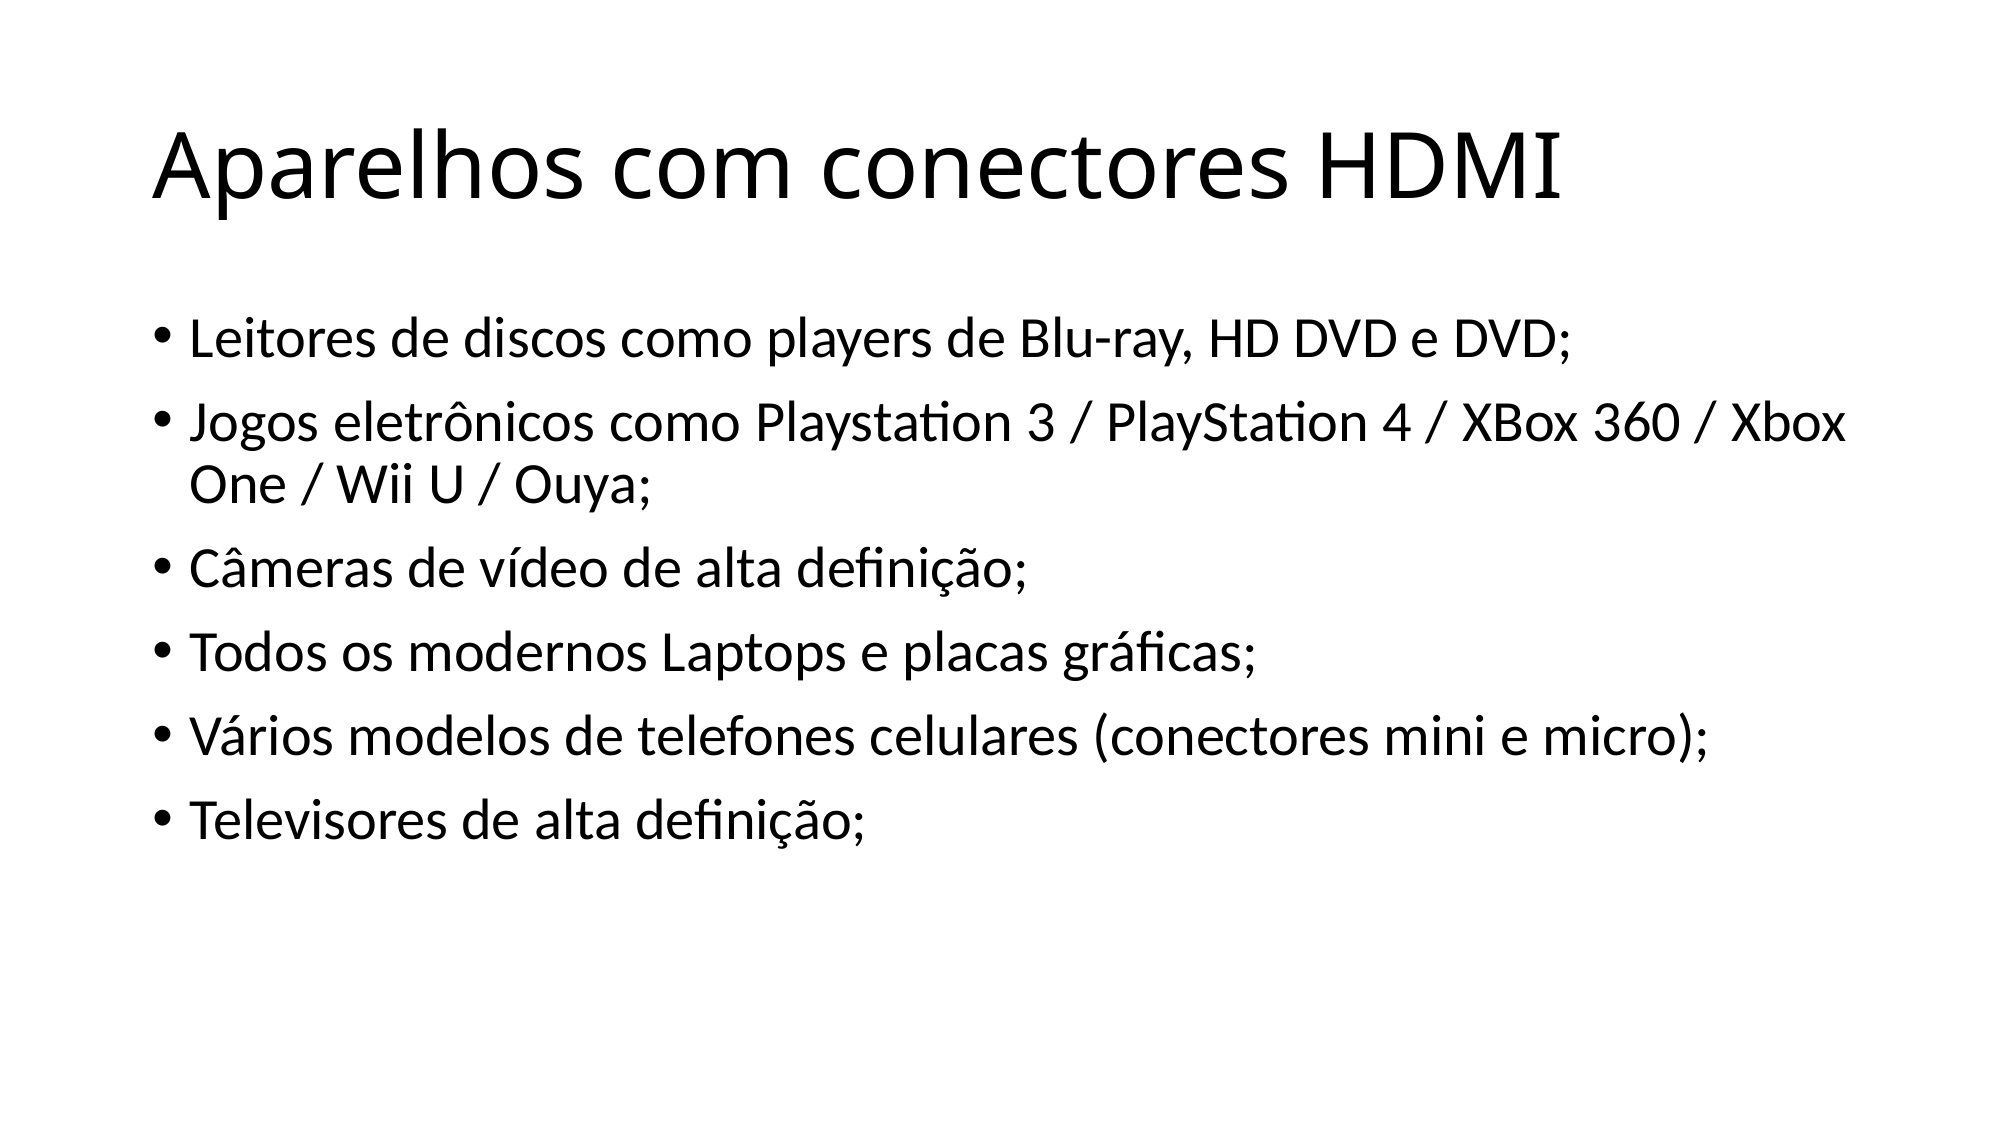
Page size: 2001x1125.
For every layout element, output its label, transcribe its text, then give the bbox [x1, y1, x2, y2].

title Aparelhos com conectores HDMI [137, 59, 1863, 278]
list Leitores de discos como players de Blu-ray, HD DVD e DVD; Jogos eletrônicos como Playstation 3 / PlayStation 4 / XBox 360 / Xbox One / Wii U / Ouya; Câmeras de vídeo de alta definição; Todos os modernos Laptops e placas gráficas; Vários modelos de telefones celulares (conectores mini e micro); Televisores de alta definição; [137, 299, 1863, 1014]
